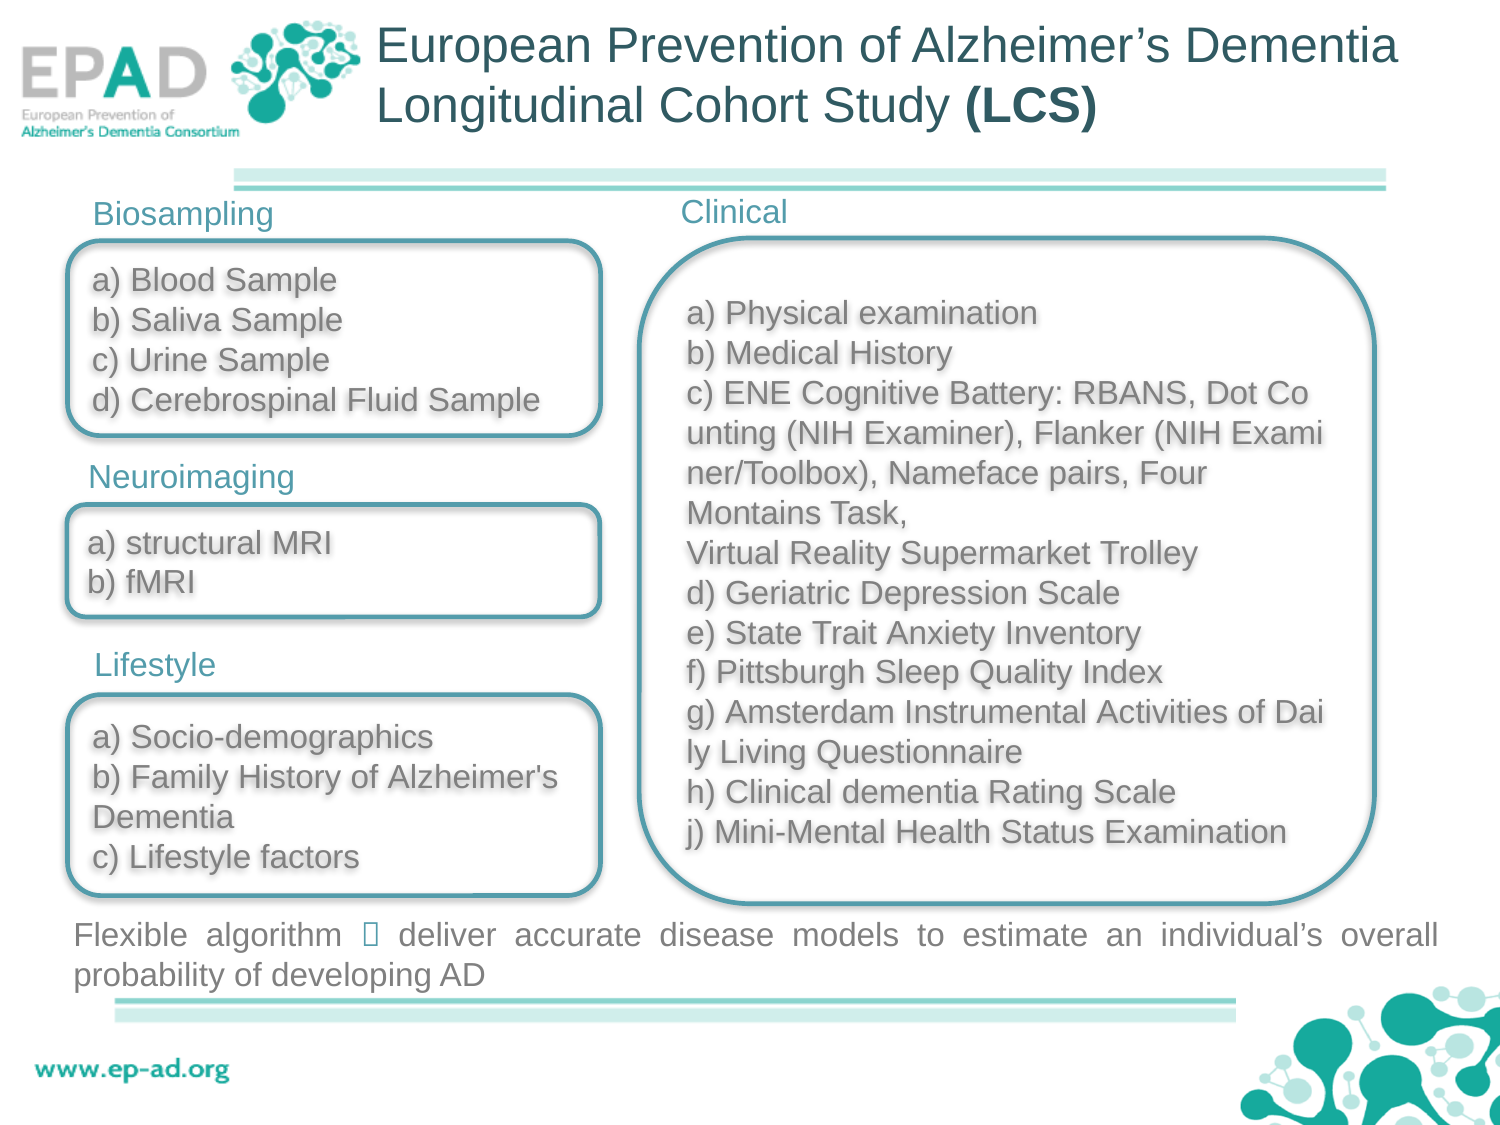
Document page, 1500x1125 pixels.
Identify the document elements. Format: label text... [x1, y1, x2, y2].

text_box Biosampling [78, 184, 315, 240]
text_box a) Blood Sample b) Saliva Sample c) Urine Sample d) Cerebrospinal Fluid Sample [66, 240, 602, 437]
text_box Lifestyle [79, 635, 316, 690]
text_box Neuroimaging [73, 447, 385, 503]
text_box Flexible algorithm  deliver accurate disease models to estimate an individual’s overall probability of developing AD [58, 905, 1456, 1001]
text_box Clinical [665, 182, 903, 238]
picture [0, 14, 1393, 195]
picture [1, 981, 1500, 1125]
text_box a) Physical examination b) Medical History c) ENE Cognitive Battery: RBANS, Dot Counting (NIH Examiner), Flanker (NIH Examiner/Toolbox), Nameface pairs, Four Montains Task, Virtual Reality Supermarket Trolley d) Geriatric Depression Scale e) State Trait Anxiety Inventory f) Pittsburgh Sleep Quality Index g) Amsterdam Instrumental Activities of Daily Living Questionnaire h) Clinical dementia Rating Scale j) Mini-Mental Health Status Examination [638, 237, 1376, 905]
text_box a) Socio-demographics b) Family History of Alzheimer's Dementia c) Lifestyle factors [66, 693, 602, 897]
text_box European Prevention of Alzheimer’s Dementia Longitudinal Cohort Study (LCS) [360, 0, 1468, 144]
text_box a) structural MRI b) fMRI [66, 503, 601, 618]
